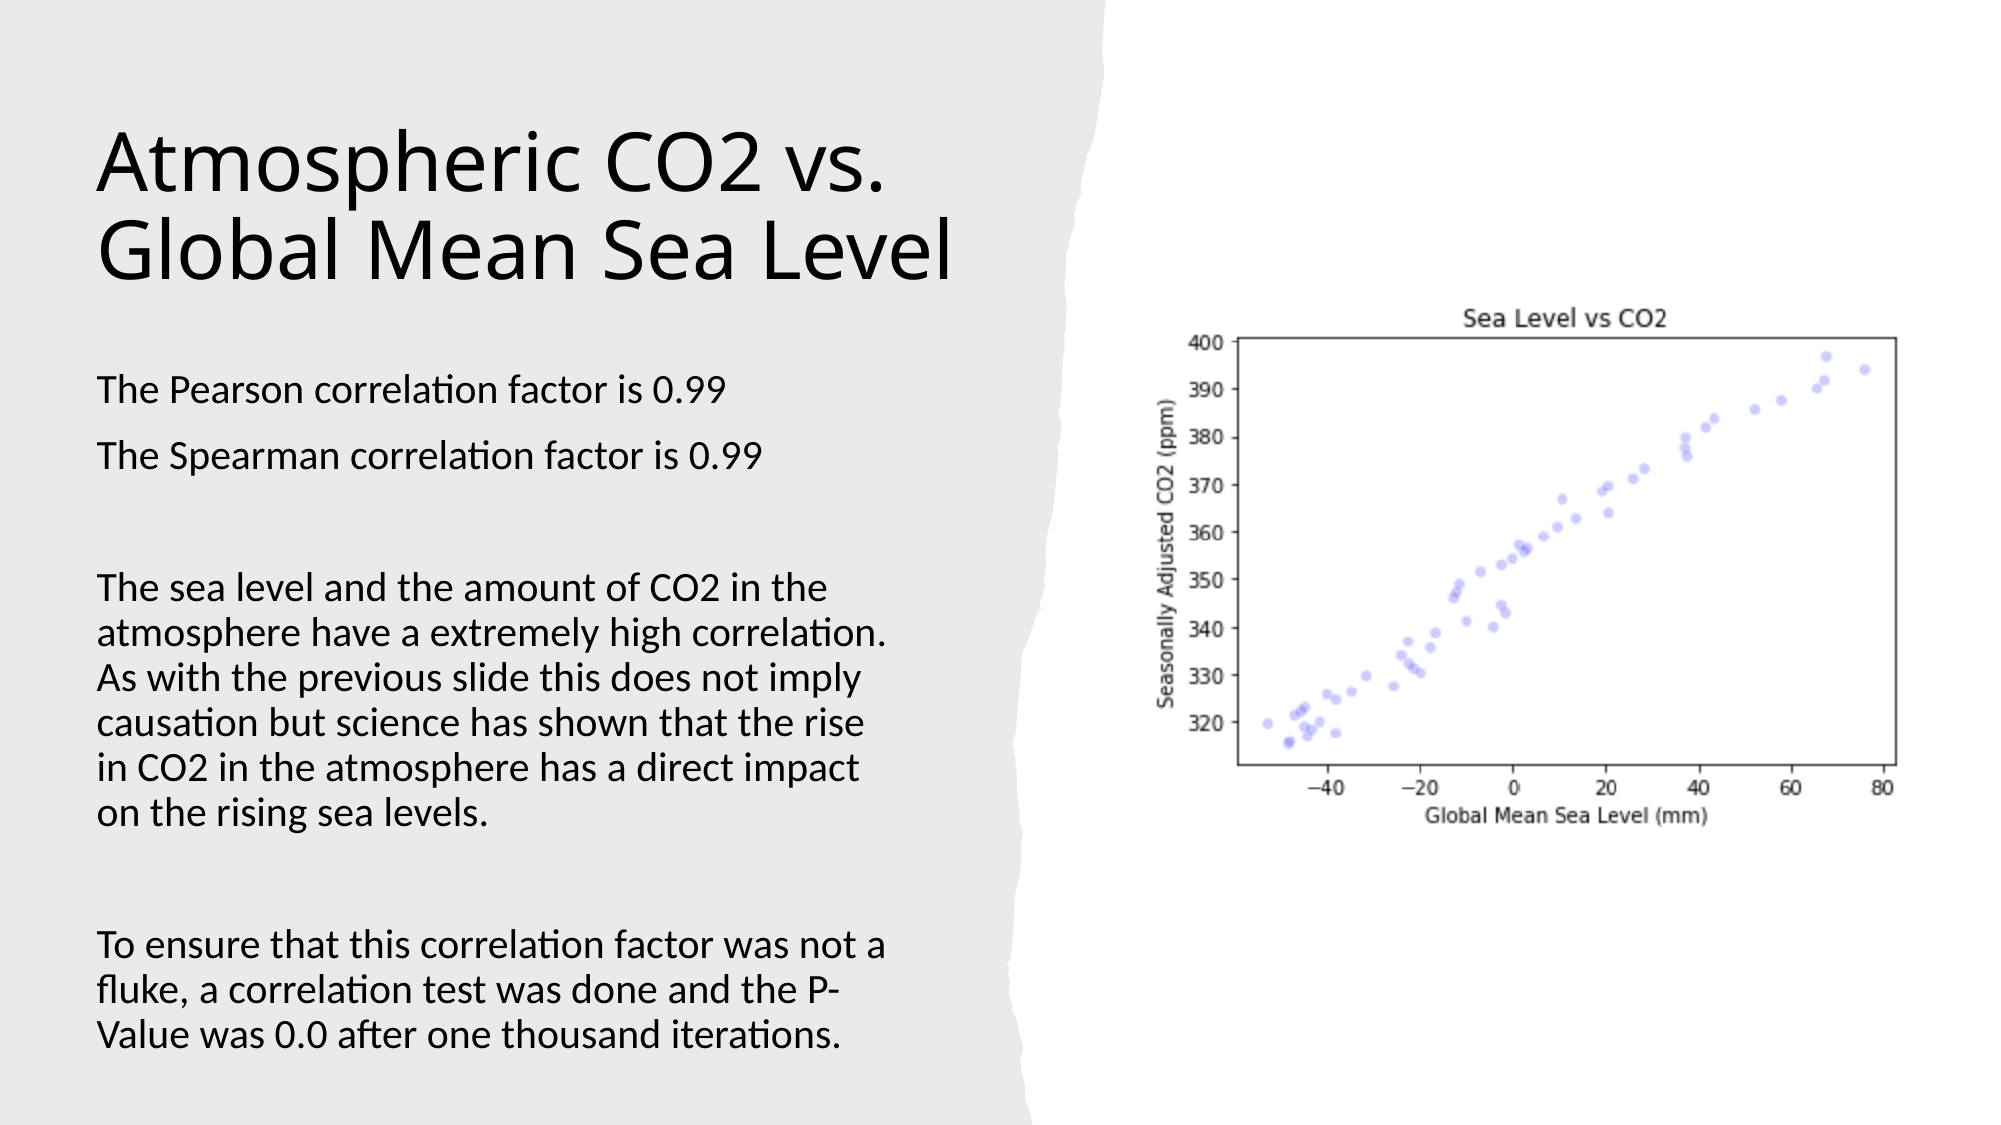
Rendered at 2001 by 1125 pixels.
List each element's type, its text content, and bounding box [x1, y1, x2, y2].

title Atmospheric CO2 vs. Global Mean Sea Level [81, 99, 972, 319]
text_box [1009, 0, 2000, 1125]
text_box [0, 0, 1107, 1125]
list The Pearson correlation factor is 0.99 The Spearman correlation factor is 0.99 The sea level and the amount of CO2 in the atmosphere have a extremely high correlation. As with the previous slide this does not imply causation but science has shown that the rise in CO2 in the atmosphere has a direct impact on the rising sea levels. To ensure that this correlation factor was not a fluke, a correlation test was done and the P-Value was 0.0 after one thousand iterations. [81, 359, 915, 1066]
picture [1128, 292, 1906, 837]
